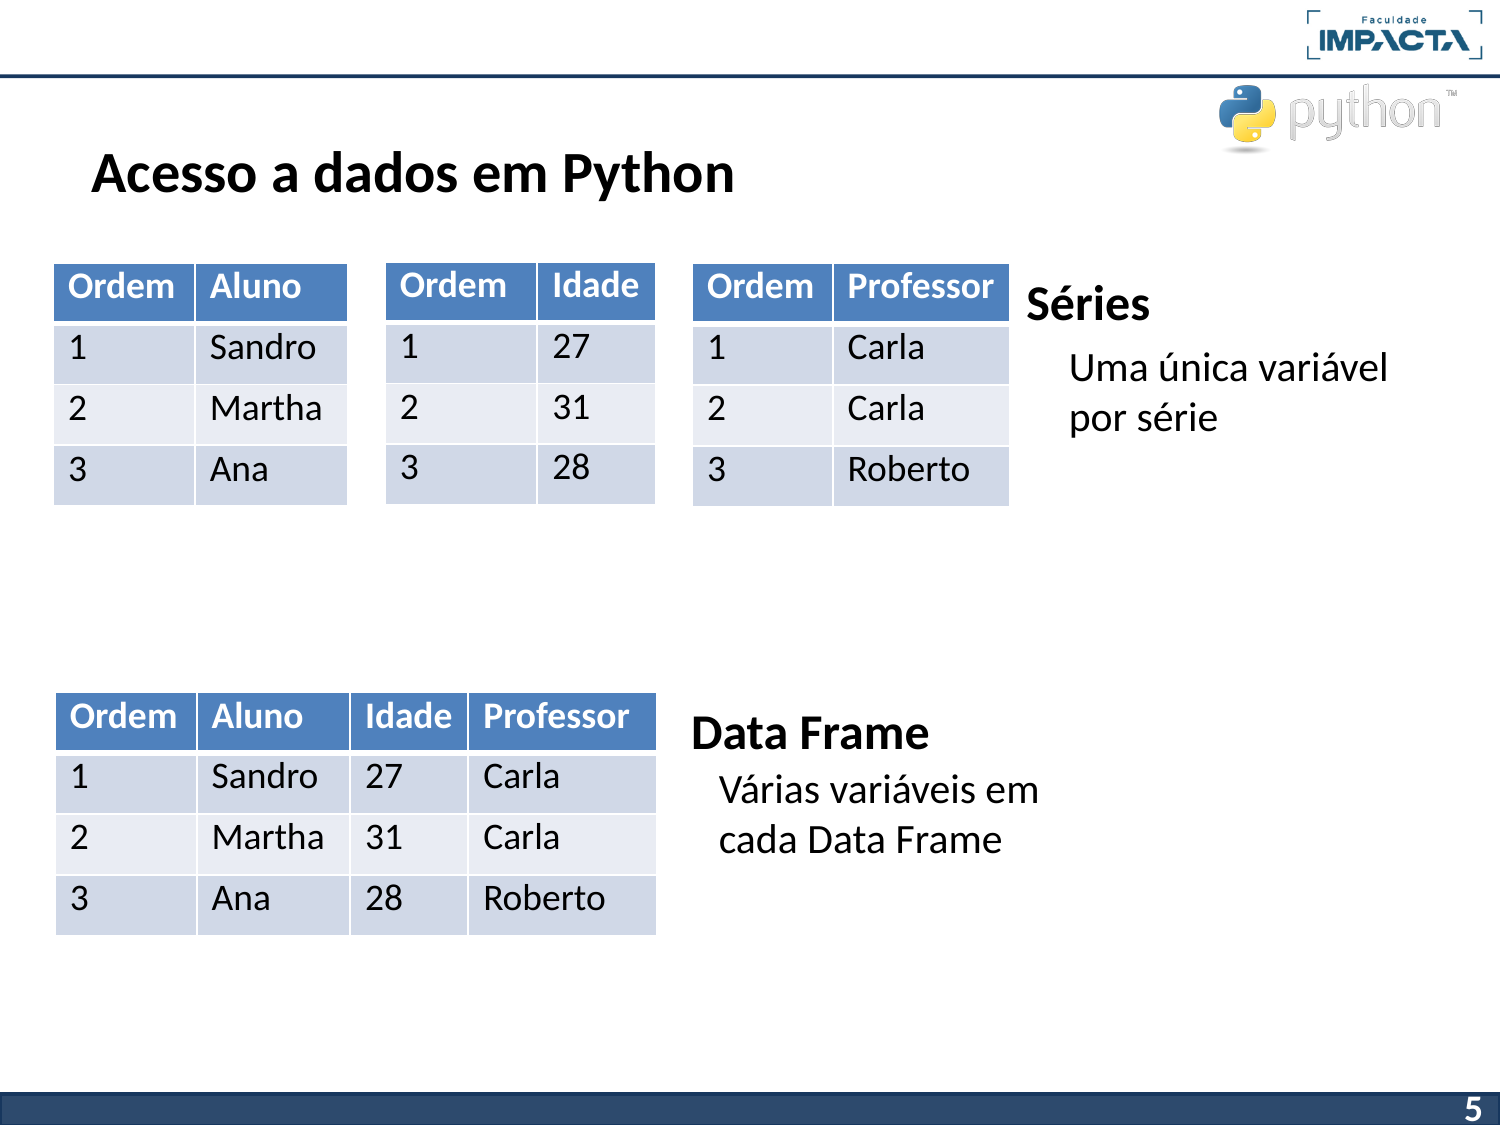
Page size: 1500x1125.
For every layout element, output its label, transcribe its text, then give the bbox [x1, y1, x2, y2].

table_cell 28 [351, 876, 467, 935]
table_header Ordem [386, 263, 536, 320]
title Acesso a dados em Python [76, 115, 1425, 223]
table_cell 1 [54, 326, 194, 384]
table_header Professor [469, 693, 656, 750]
table_header Aluno [196, 264, 347, 321]
slide_number 5 [1147, 1076, 1498, 1125]
table_cell 3 [386, 445, 536, 504]
table_cell Roberto [469, 876, 656, 935]
table_cell Roberto [834, 447, 1009, 506]
table_cell Sandro [196, 326, 347, 384]
table_header Ordem [54, 264, 194, 321]
table_cell 28 [538, 445, 655, 504]
table_header Ordem [56, 693, 196, 750]
table_cell Carla [834, 327, 1009, 384]
text_box Uma única variável por série [1054, 332, 1405, 448]
table_header Aluno [198, 693, 349, 750]
table_cell 2 [386, 384, 536, 443]
table_cell 27 [351, 756, 467, 813]
table_cell Martha [198, 815, 349, 874]
table_cell Ana [198, 876, 349, 935]
table_cell 27 [538, 325, 655, 383]
table_cell 1 [693, 327, 832, 384]
table_cell 1 [386, 325, 536, 383]
table_cell 31 [351, 815, 467, 874]
table_cell 3 [693, 447, 832, 506]
table_cell Carla [834, 386, 1009, 445]
text_box Séries [1011, 263, 1166, 338]
table_cell 2 [693, 386, 832, 445]
table_cell 3 [56, 876, 196, 935]
text_box Data Frame [676, 691, 945, 767]
table_header Professor [834, 264, 1009, 321]
table_cell 3 [54, 446, 194, 505]
table_cell 31 [538, 384, 655, 443]
picture [1212, 75, 1499, 157]
text_box Várias variáveis em cada Data Frame [704, 754, 1093, 870]
table_header Idade [351, 693, 467, 750]
table_cell 2 [56, 815, 196, 874]
table_header Ordem [693, 264, 832, 321]
table_cell 2 [54, 385, 194, 444]
table_cell Carla [469, 756, 656, 813]
table_cell Ana [196, 446, 347, 505]
picture [1305, 8, 1483, 61]
table_cell Martha [196, 385, 347, 444]
table_header Idade [538, 263, 655, 320]
table_cell Carla [469, 815, 656, 874]
table_cell Sandro [198, 756, 349, 813]
table_cell 1 [56, 756, 196, 813]
